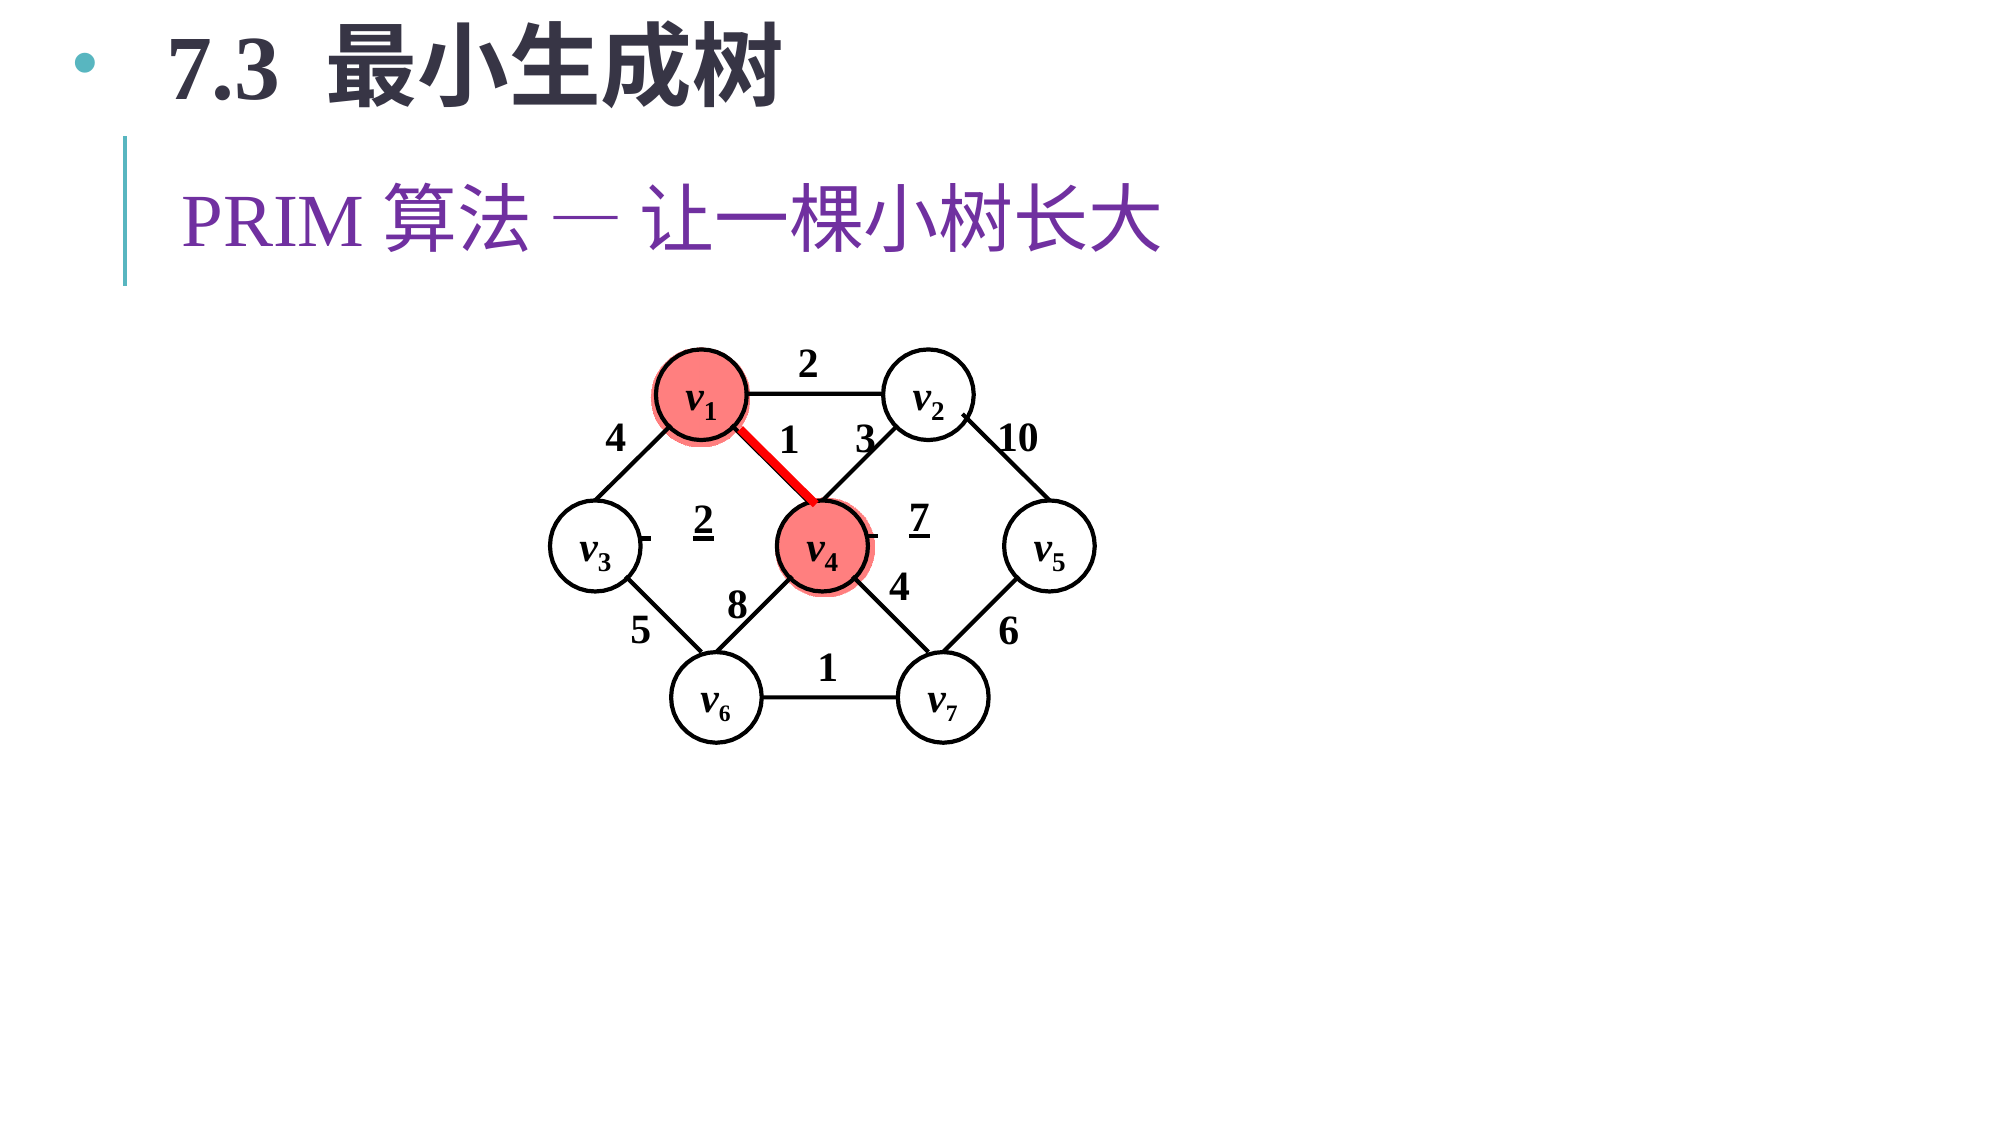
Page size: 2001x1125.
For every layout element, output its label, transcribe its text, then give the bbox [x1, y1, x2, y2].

text_box [651, 428, 750, 447]
text_box [671, 652, 762, 743]
text_box v [1031, 517, 1055, 570]
text_box [776, 500, 865, 592]
text_box v7 [925, 668, 962, 726]
text_box [779, 496, 811, 529]
text_box Prim算法 — 让一棵小树长大 [179, 169, 1812, 262]
text_box [883, 349, 974, 441]
text_box 1 [701, 391, 720, 426]
text_box 1 [815, 637, 841, 690]
text_box 3 [595, 542, 614, 577]
text_box 5 [628, 600, 654, 652]
text_box 7.3 最小生成树 [57, 0, 1717, 138]
text_box [856, 565, 865, 587]
text_box 4 [822, 542, 841, 577]
text_box [898, 653, 989, 743]
text_box 1 [776, 409, 802, 462]
text_box [744, 391, 881, 396]
text_box v [910, 366, 934, 419]
text_box [655, 349, 747, 441]
text_box [774, 579, 865, 597]
text_box [774, 543, 789, 593]
text_box [825, 496, 865, 527]
text_box v [804, 517, 827, 570]
text_box [809, 496, 826, 501]
text_box v6 [698, 668, 735, 726]
text_box 2 [795, 334, 821, 387]
text_box [549, 500, 641, 592]
text_box 2 [928, 391, 947, 426]
text_box 2 [638, 490, 779, 543]
text_box 5 [1050, 542, 1068, 577]
text_box 10 [994, 407, 1041, 460]
text_box 8 [725, 575, 750, 628]
text_box 7 4 6 [865, 463, 1021, 653]
text_box 4 [603, 407, 629, 460]
text_box v [683, 366, 706, 419]
text_box [1021, 500, 1095, 592]
text_box [650, 346, 750, 445]
text_box v [577, 517, 600, 570]
text_box [761, 695, 898, 700]
text_box 3 [853, 408, 879, 461]
